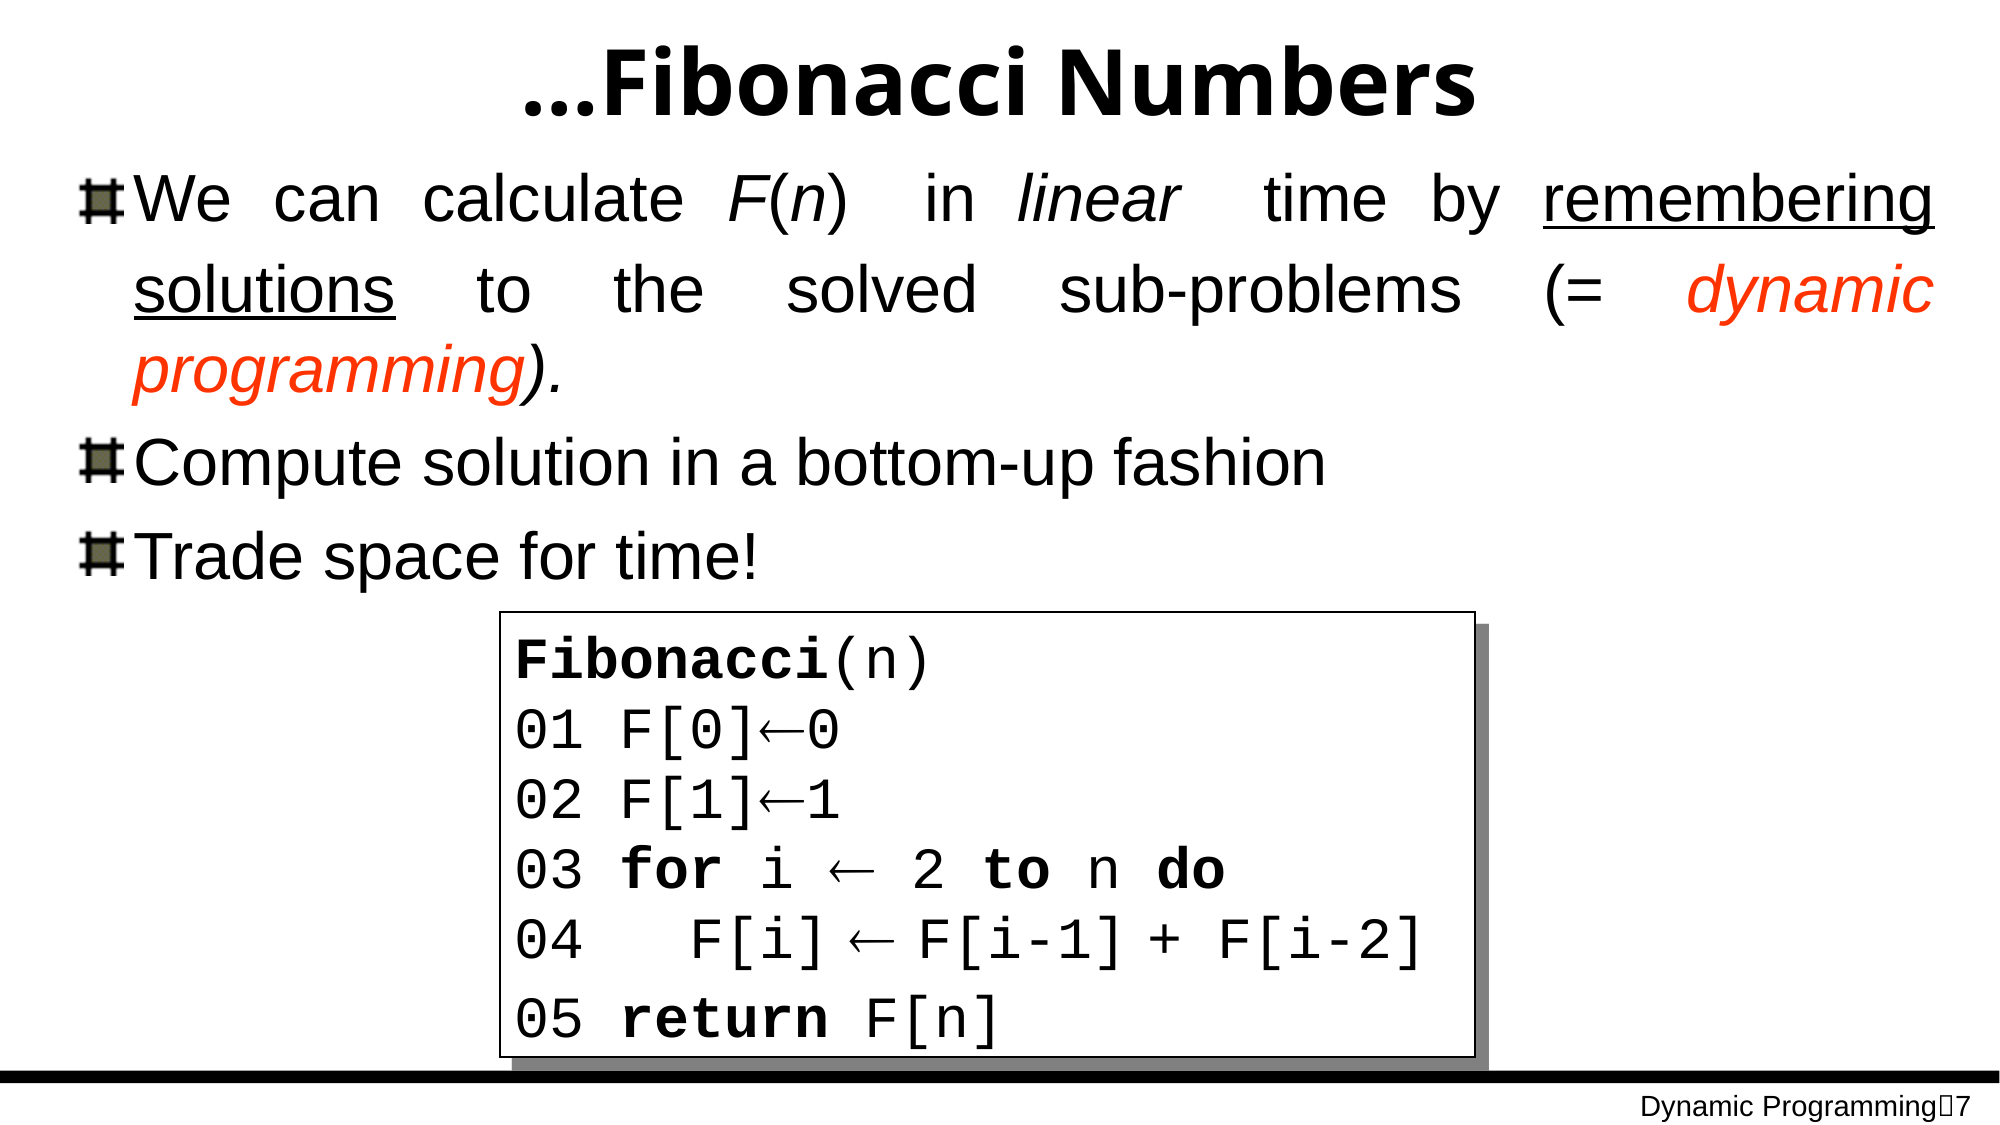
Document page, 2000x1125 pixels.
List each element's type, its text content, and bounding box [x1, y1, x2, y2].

picture [77, 529, 124, 576]
text_box Fibonacci(n) 01 F[0]¬0 02 F[1]¬1 03 for i ¬ 2 to n do 04 F[i] ¬ F[i-1] + F[i-2] 05 return F[n] [499, 612, 1475, 1057]
list We can calculate F(n) in linear time by remembering solutions to the solved sub-problems (= dynamic programming). Compute solution in a bottom-up fashion Trade space for time! [61, 147, 1950, 673]
picture [77, 435, 124, 483]
picture [77, 176, 124, 224]
slide_number Dynamic Programming7 [1436, 1079, 1987, 1125]
title …Fibonacci Numbers [10, 9, 1990, 148]
